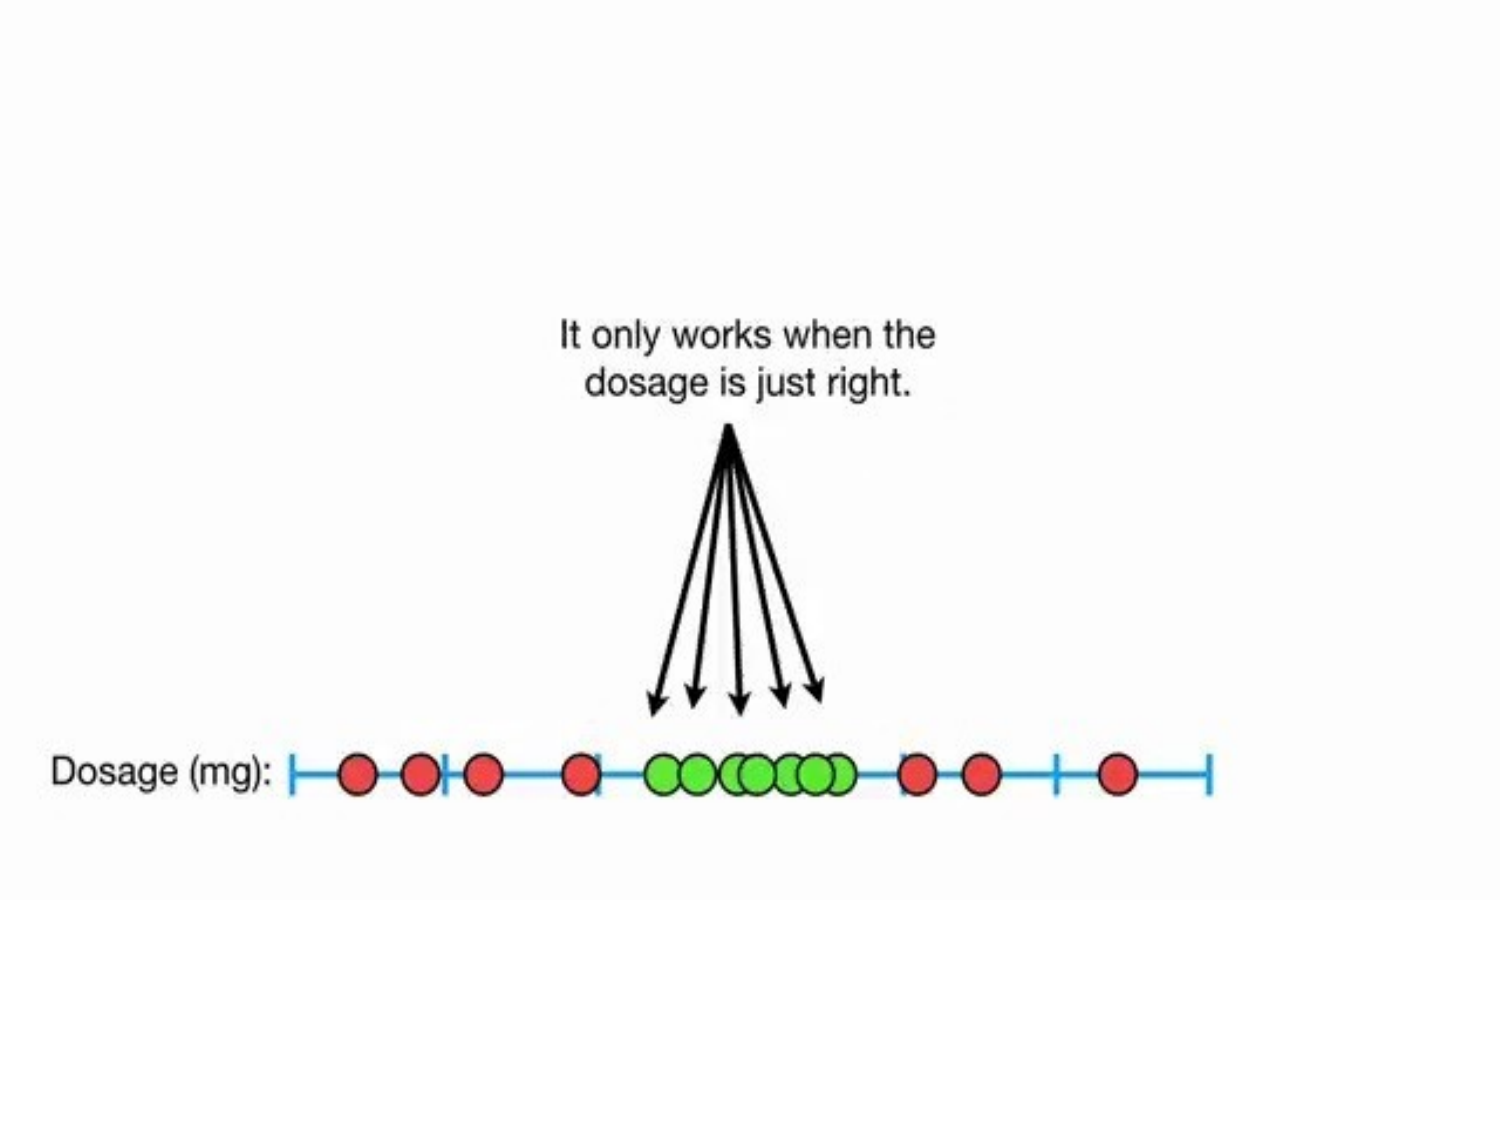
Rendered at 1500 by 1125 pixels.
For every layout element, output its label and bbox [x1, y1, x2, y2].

picture [0, 0, 1500, 901]
